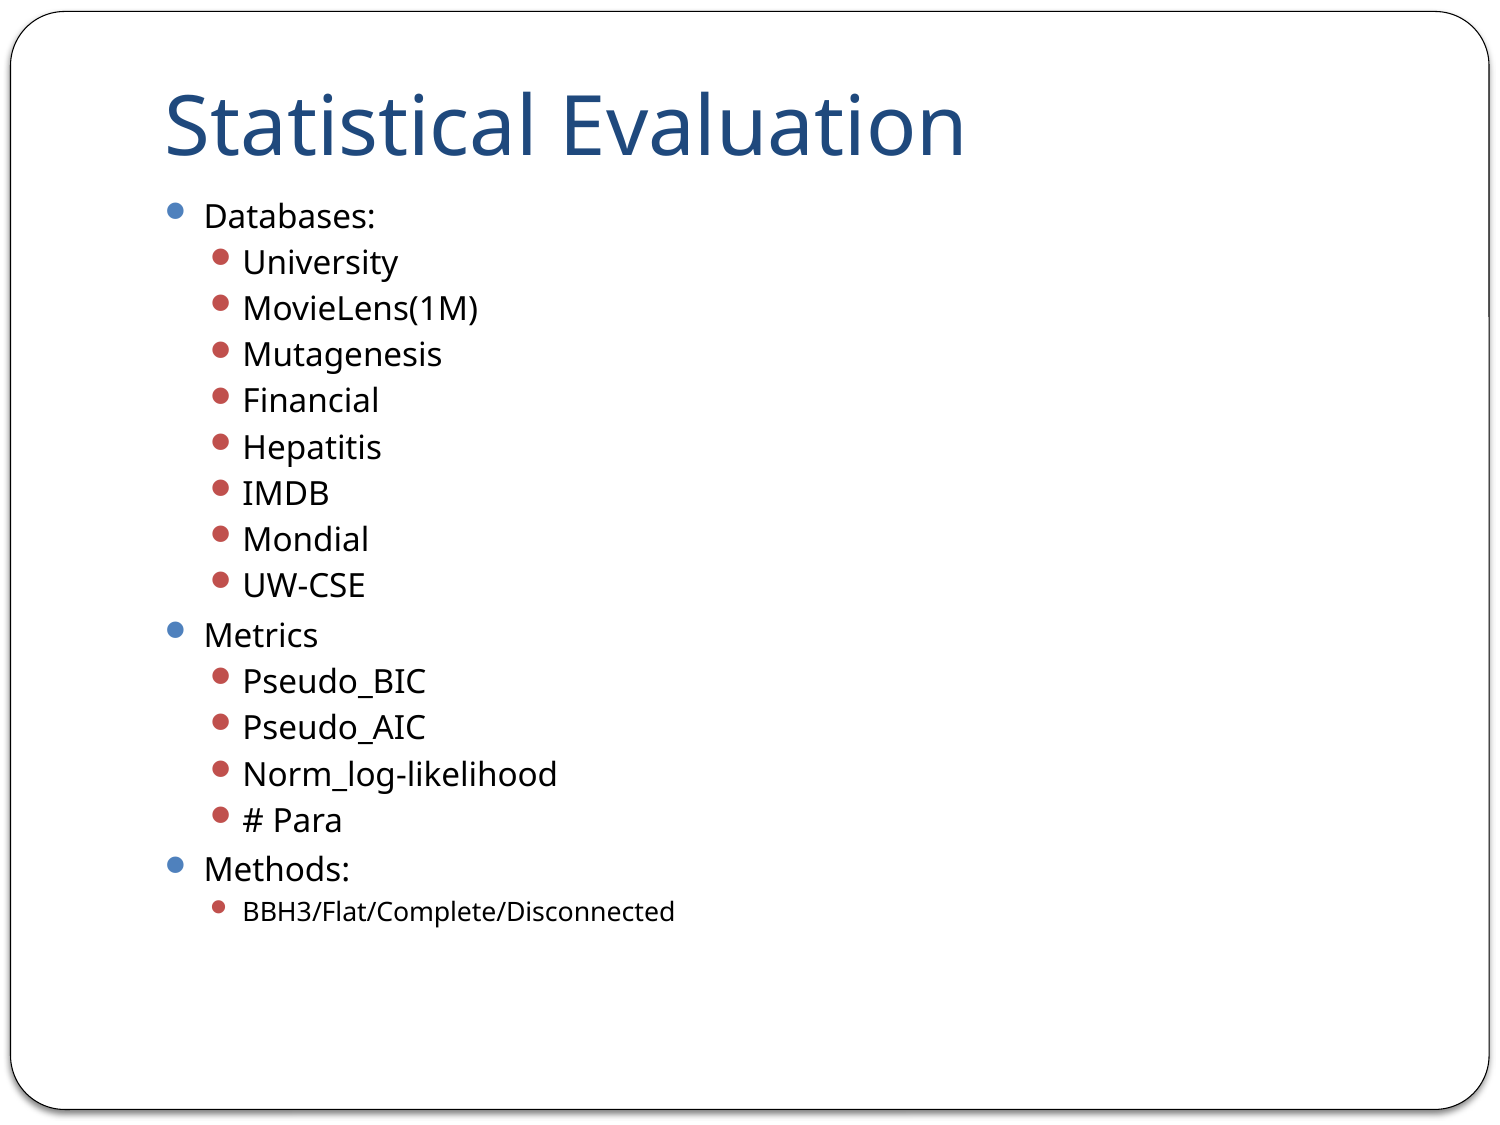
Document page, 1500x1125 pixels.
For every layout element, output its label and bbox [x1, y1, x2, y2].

list [150, 187, 1425, 938]
title [150, 0, 1425, 187]
